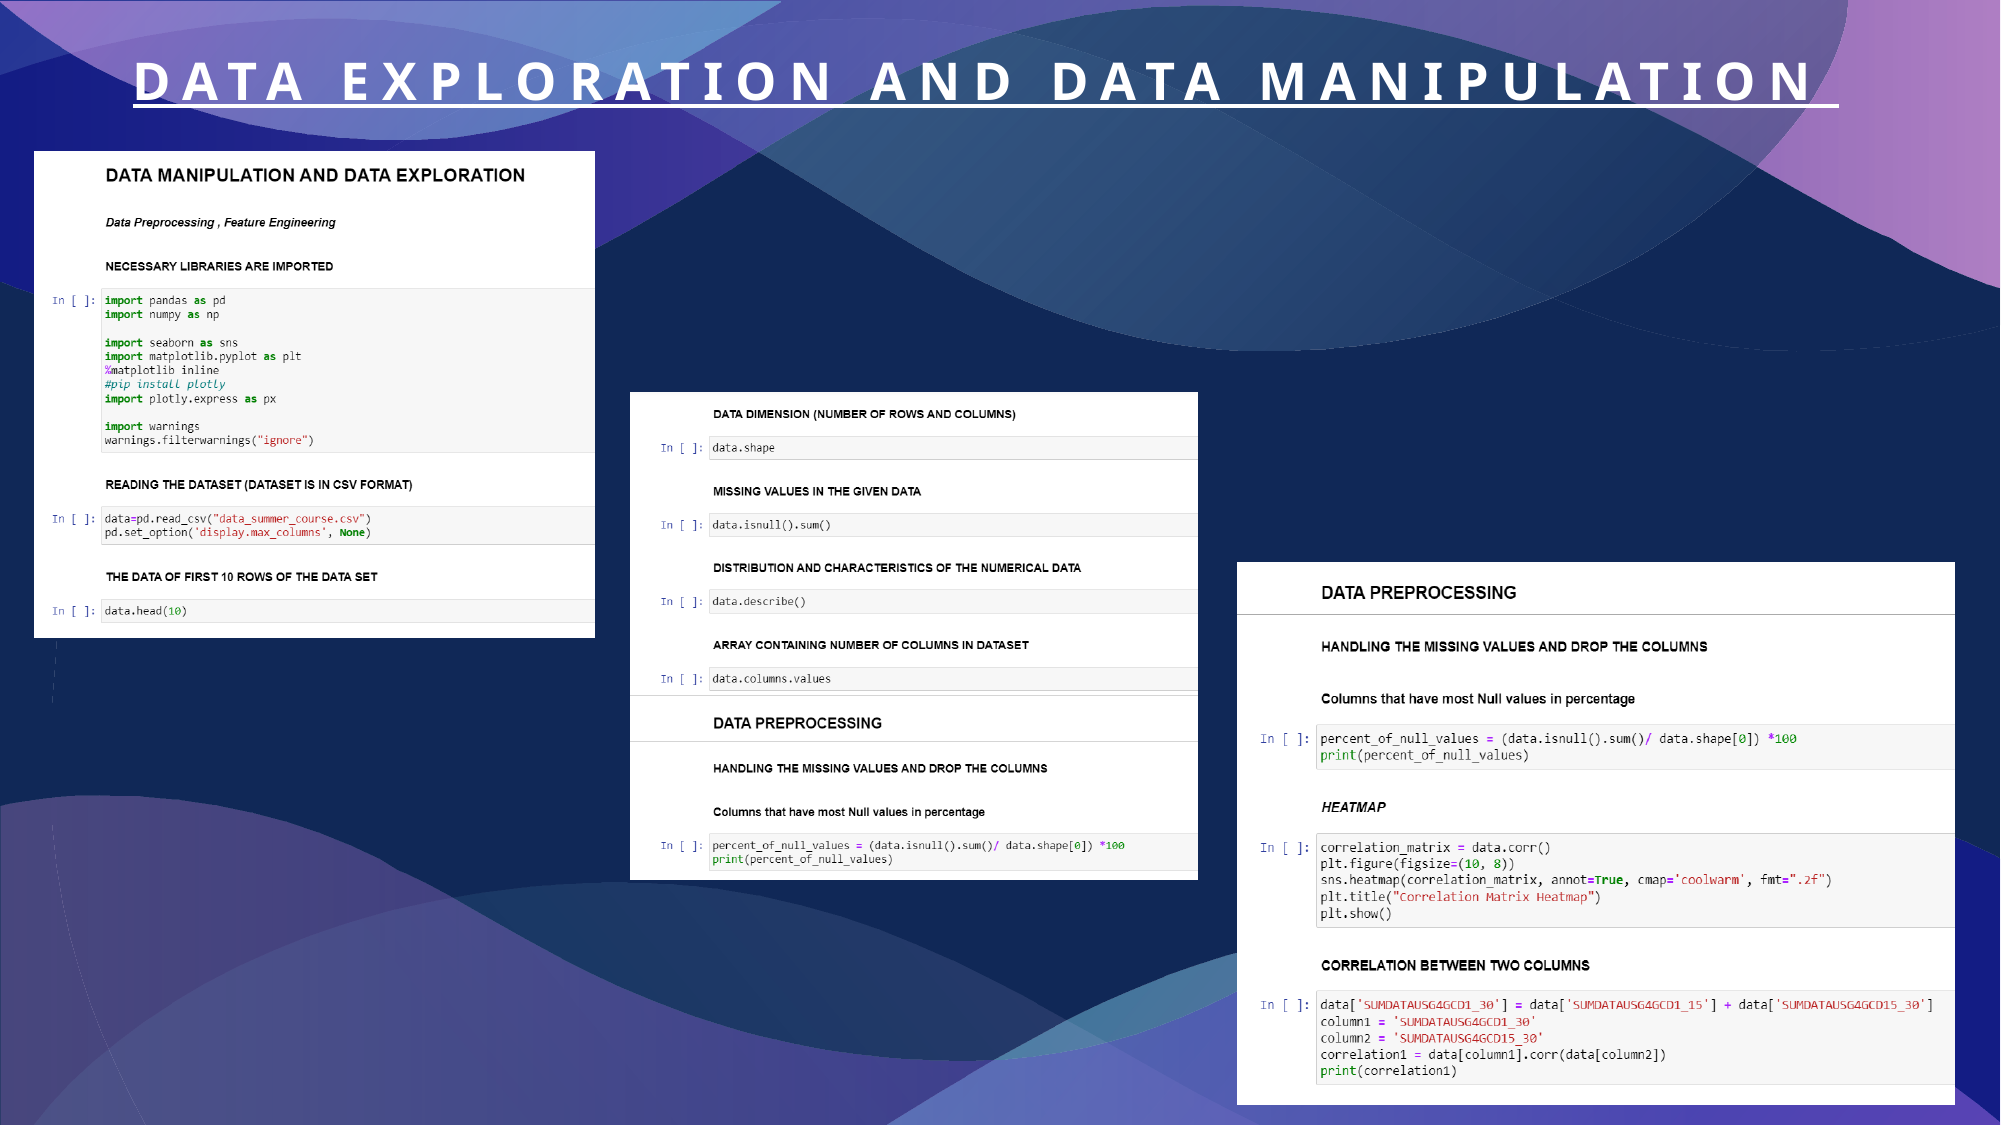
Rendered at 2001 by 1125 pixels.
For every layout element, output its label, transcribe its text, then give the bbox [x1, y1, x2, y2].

picture [1237, 562, 1955, 1106]
picture [630, 392, 1198, 880]
picture [34, 151, 595, 638]
title DATA EXPLORATION AND data MANIPULATION [34, 40, 1937, 148]
